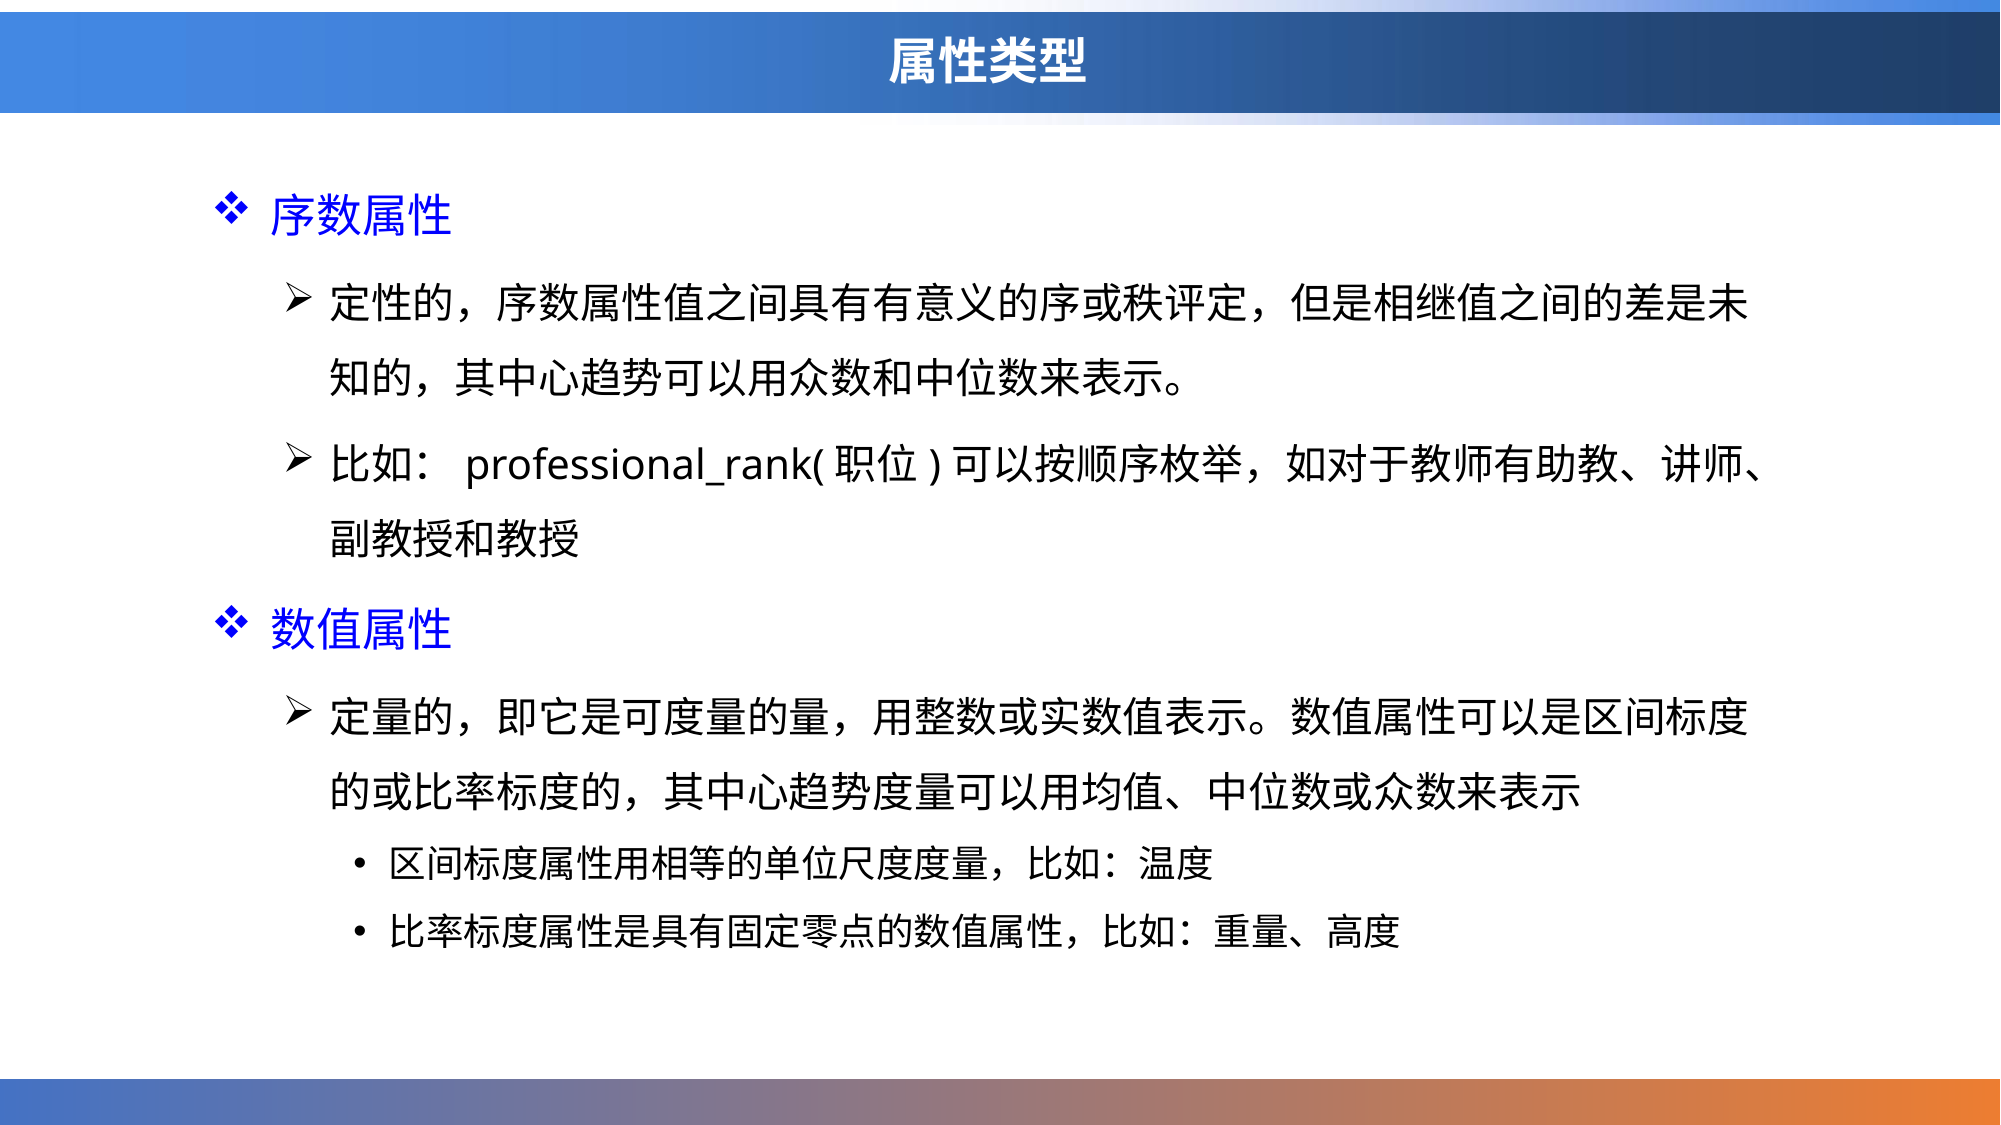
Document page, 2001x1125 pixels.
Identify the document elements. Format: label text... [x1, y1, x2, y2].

list 序数属性 定性的，序数属性值之间具有有意义的序或秩评定，但是相继值之间的差是未知的，其中心趋势可以用众数和中位数来表示。 比如：professional_rank(职位)可以按顺序枚举，如对于教师有助教、讲师、副教授和教授 数值属性 定量的，即它是可度量的量，用整数或实数值表示。数值属性可以是区间标度的或比率标度的，其中心趋势度量可以用均值、中位数或众数来表示 区间标度属性用相等的单位尺度度量，比如：温度 比率标度属性是具有固定零点的数值属性，比如：重量、高度 [196, 151, 1780, 963]
title 属性类型 [154, 22, 1822, 122]
picture [0, 0, 2000, 125]
